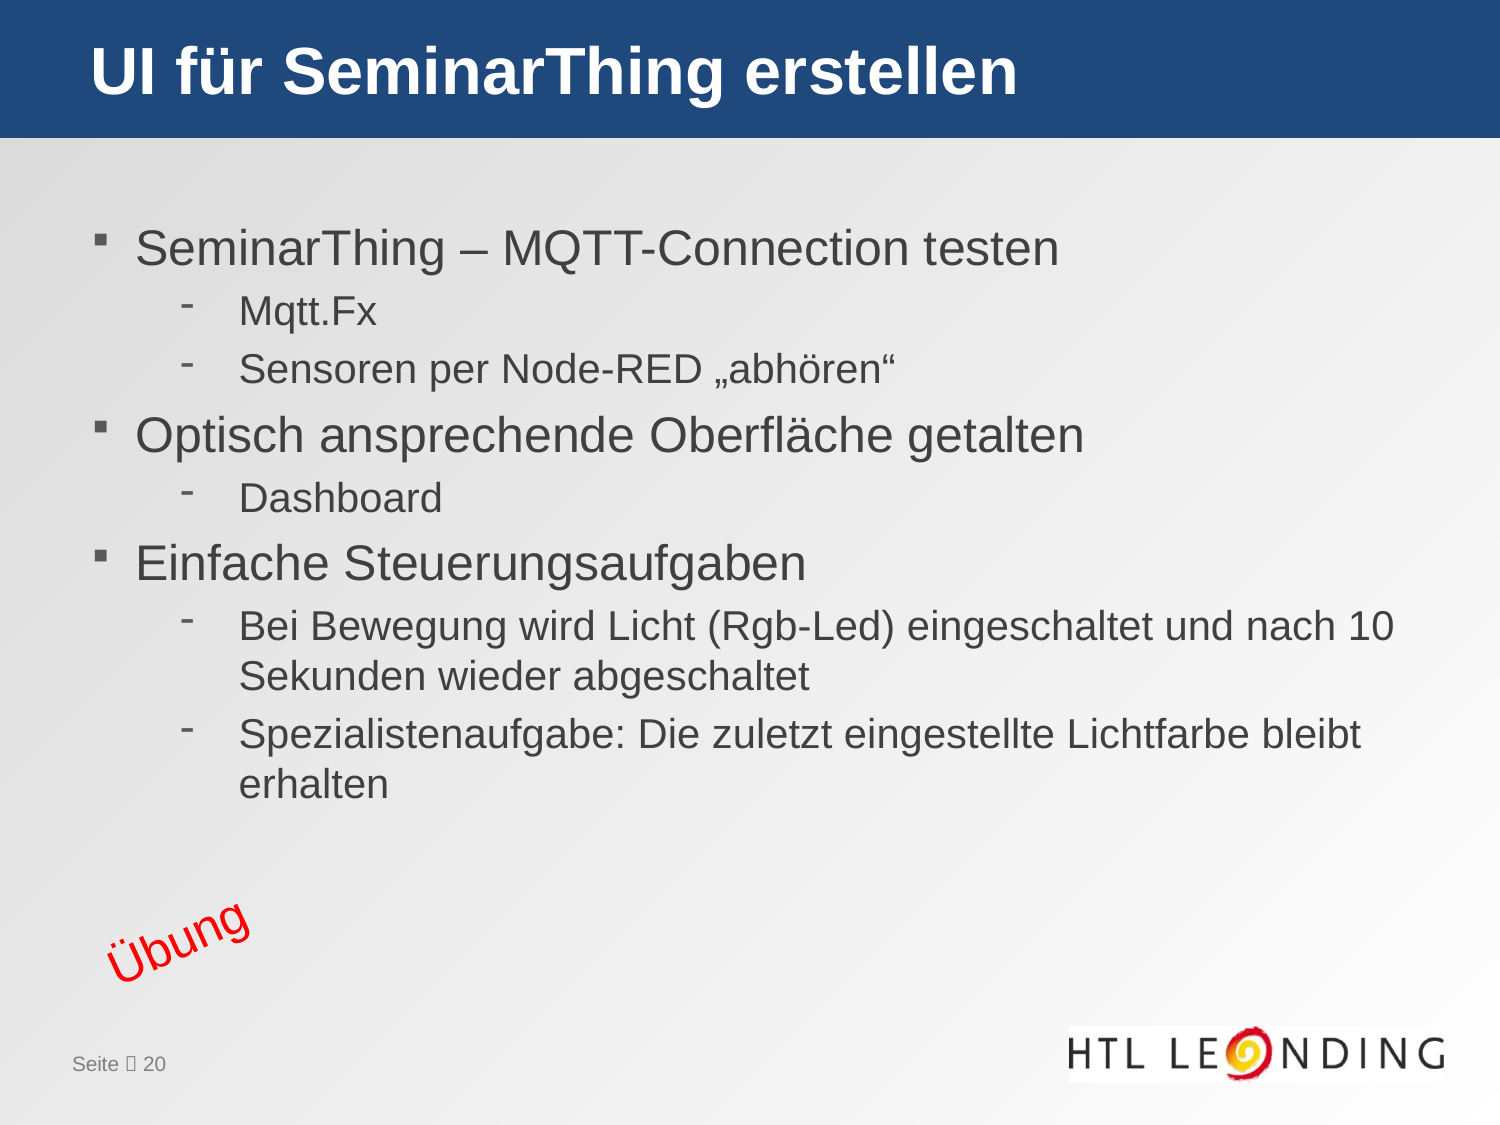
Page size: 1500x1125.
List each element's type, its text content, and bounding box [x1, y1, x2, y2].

list SeminarThing – MQTT-Connection testen Mqtt.Fx Sensoren per Node-RED „abhören“ Optisch ansprechende Oberfläche getalten Dashboard Einfache Steuerungsaufgaben Bei Bewegung wird Licht (Rgb-Led) eingeschaltet und nach 10 Sekunden wieder abgeschaltet Spezialistenaufgabe: Die zuletzt eingestellte Lichtfarbe bleibt erhalten [76, 208, 1424, 964]
text_box Übung [80, 867, 273, 1010]
picture [1069, 1026, 1444, 1083]
title UI für SeminarThing erstellen [75, 20, 1425, 208]
